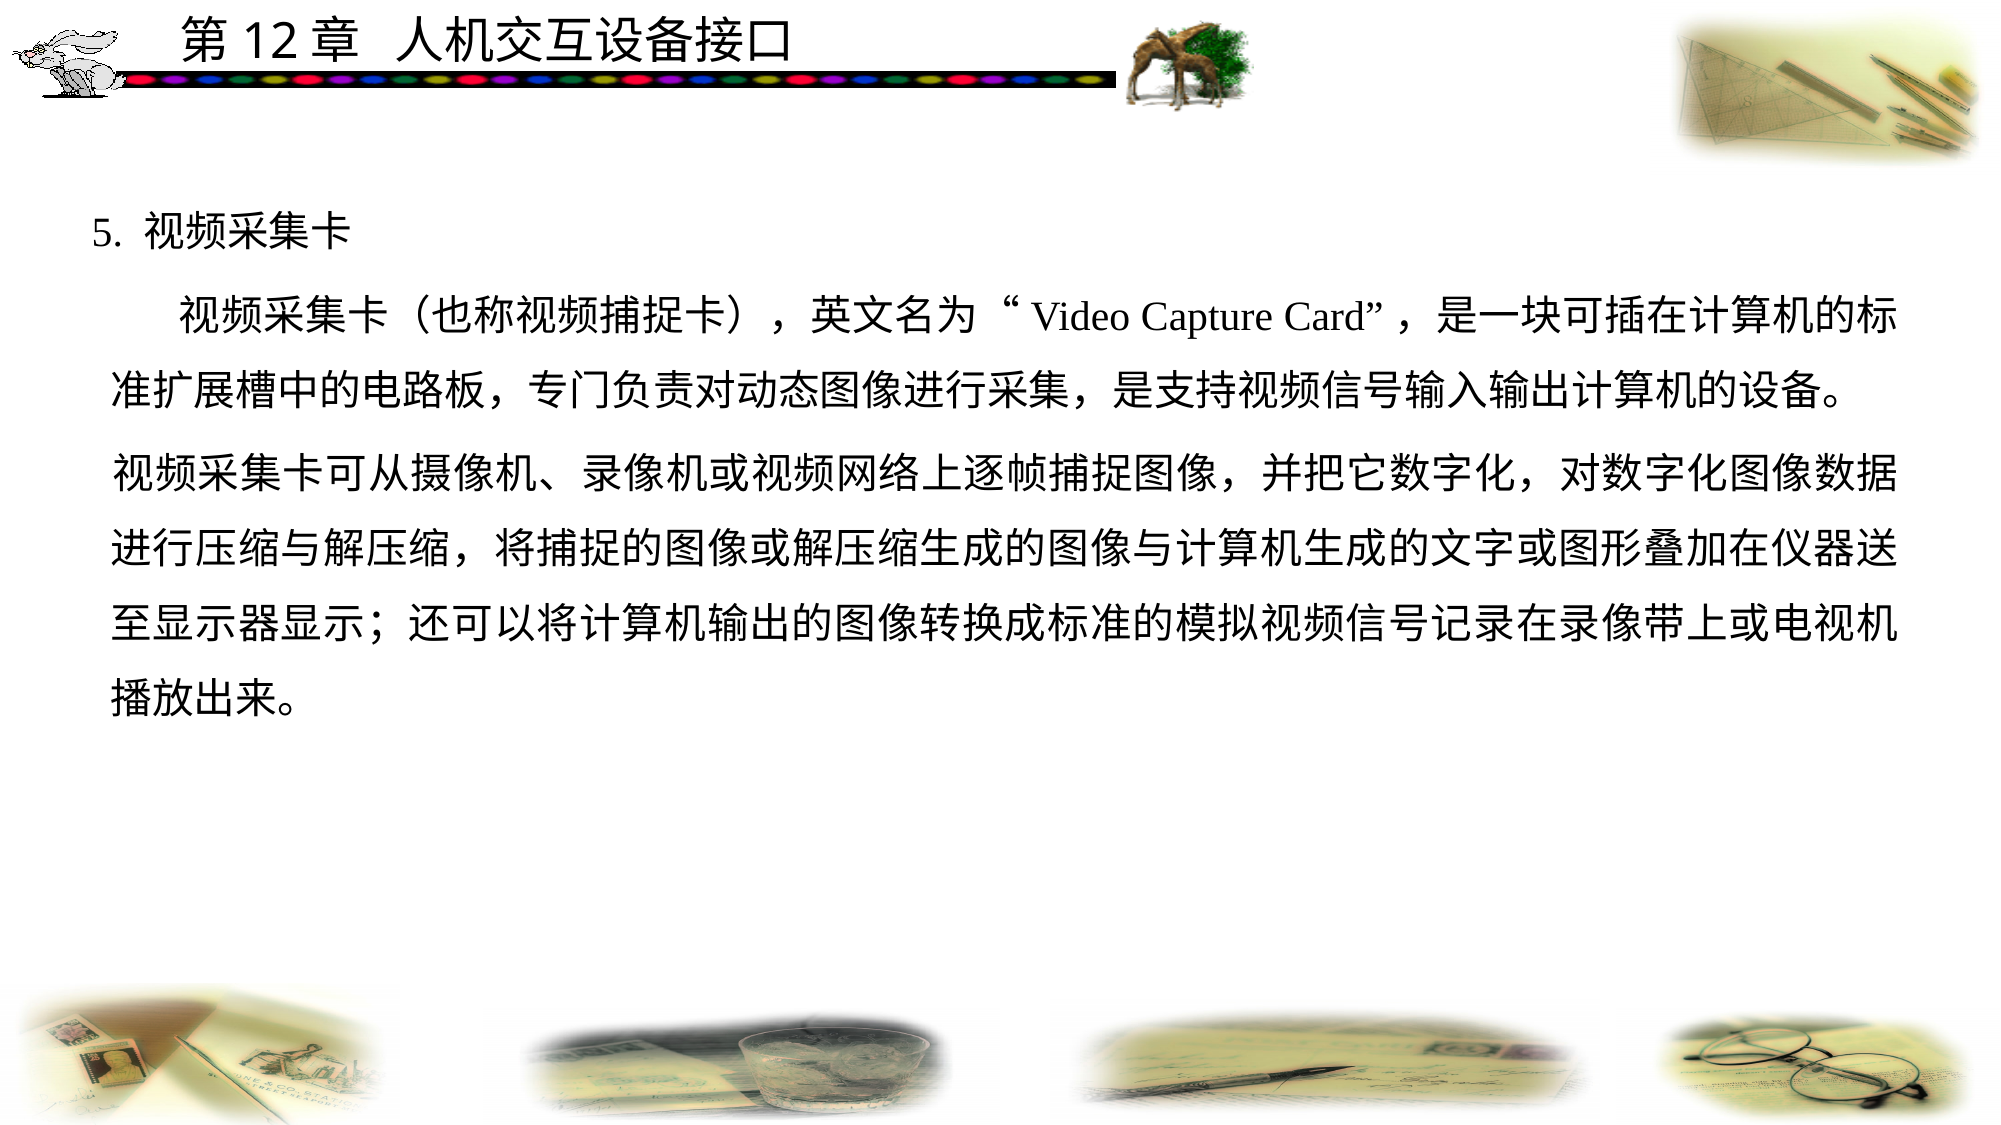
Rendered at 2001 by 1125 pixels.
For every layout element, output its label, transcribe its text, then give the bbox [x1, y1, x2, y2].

picture [1050, 1000, 1600, 1125]
picture [1616, 1008, 2000, 1125]
picture [1650, 0, 2000, 175]
picture [0, 983, 400, 1125]
picture [0, 0, 1254, 120]
list 5. 视频采集卡 视频采集卡（也称视频捕捉卡），英文名为“Video Capture Card”，是一块可插在计算机的标准扩展槽中的电路板，专门负责对动态图像进行采集，是支持视频信号输入输出计算机的设备。 视频采集卡可从摄像机、录像机或视频网络上逐帧捕捉图像，并把它数字化，对数字化图像数据进行压缩与解压缩，将捕捉的图像或解压缩生成的图像与计算机生成的文字或图形叠加在仪器送至显示器显示；还可以将计算机输出的图像转换成标准的模拟视频信号记录在录像带上或电视机播放出来。 [39, 172, 1914, 1000]
picture [483, 1008, 1000, 1125]
